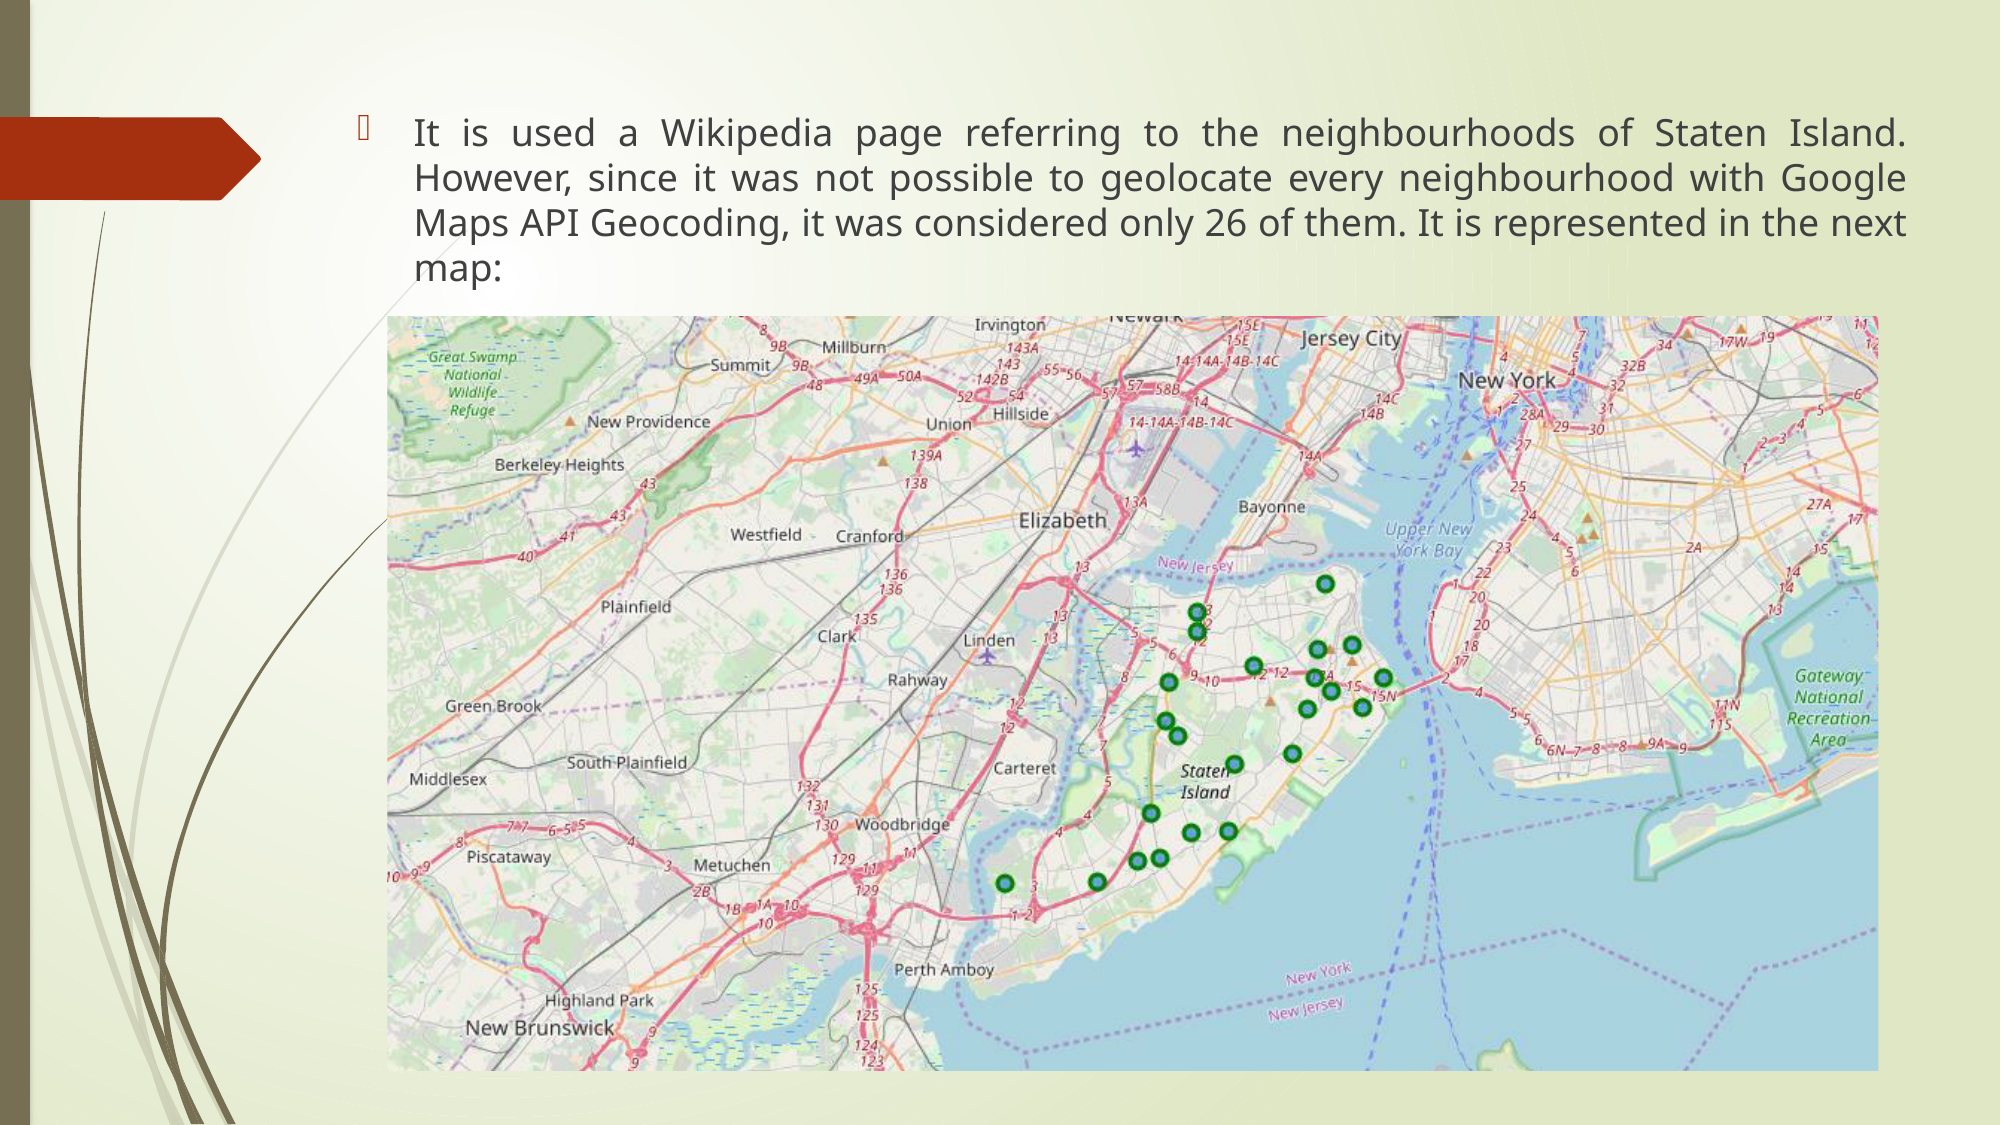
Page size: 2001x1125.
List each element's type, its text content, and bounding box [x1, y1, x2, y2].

picture [387, 316, 1879, 1072]
list It is used a Wikipedia page referring to the neighbourhoods of Staten Island. However, since it was not possible to geolocate every neighbourhood with Google Maps API Geocoding, it was considered only 26 of them. It is represented in the next map: [342, 101, 1924, 895]
